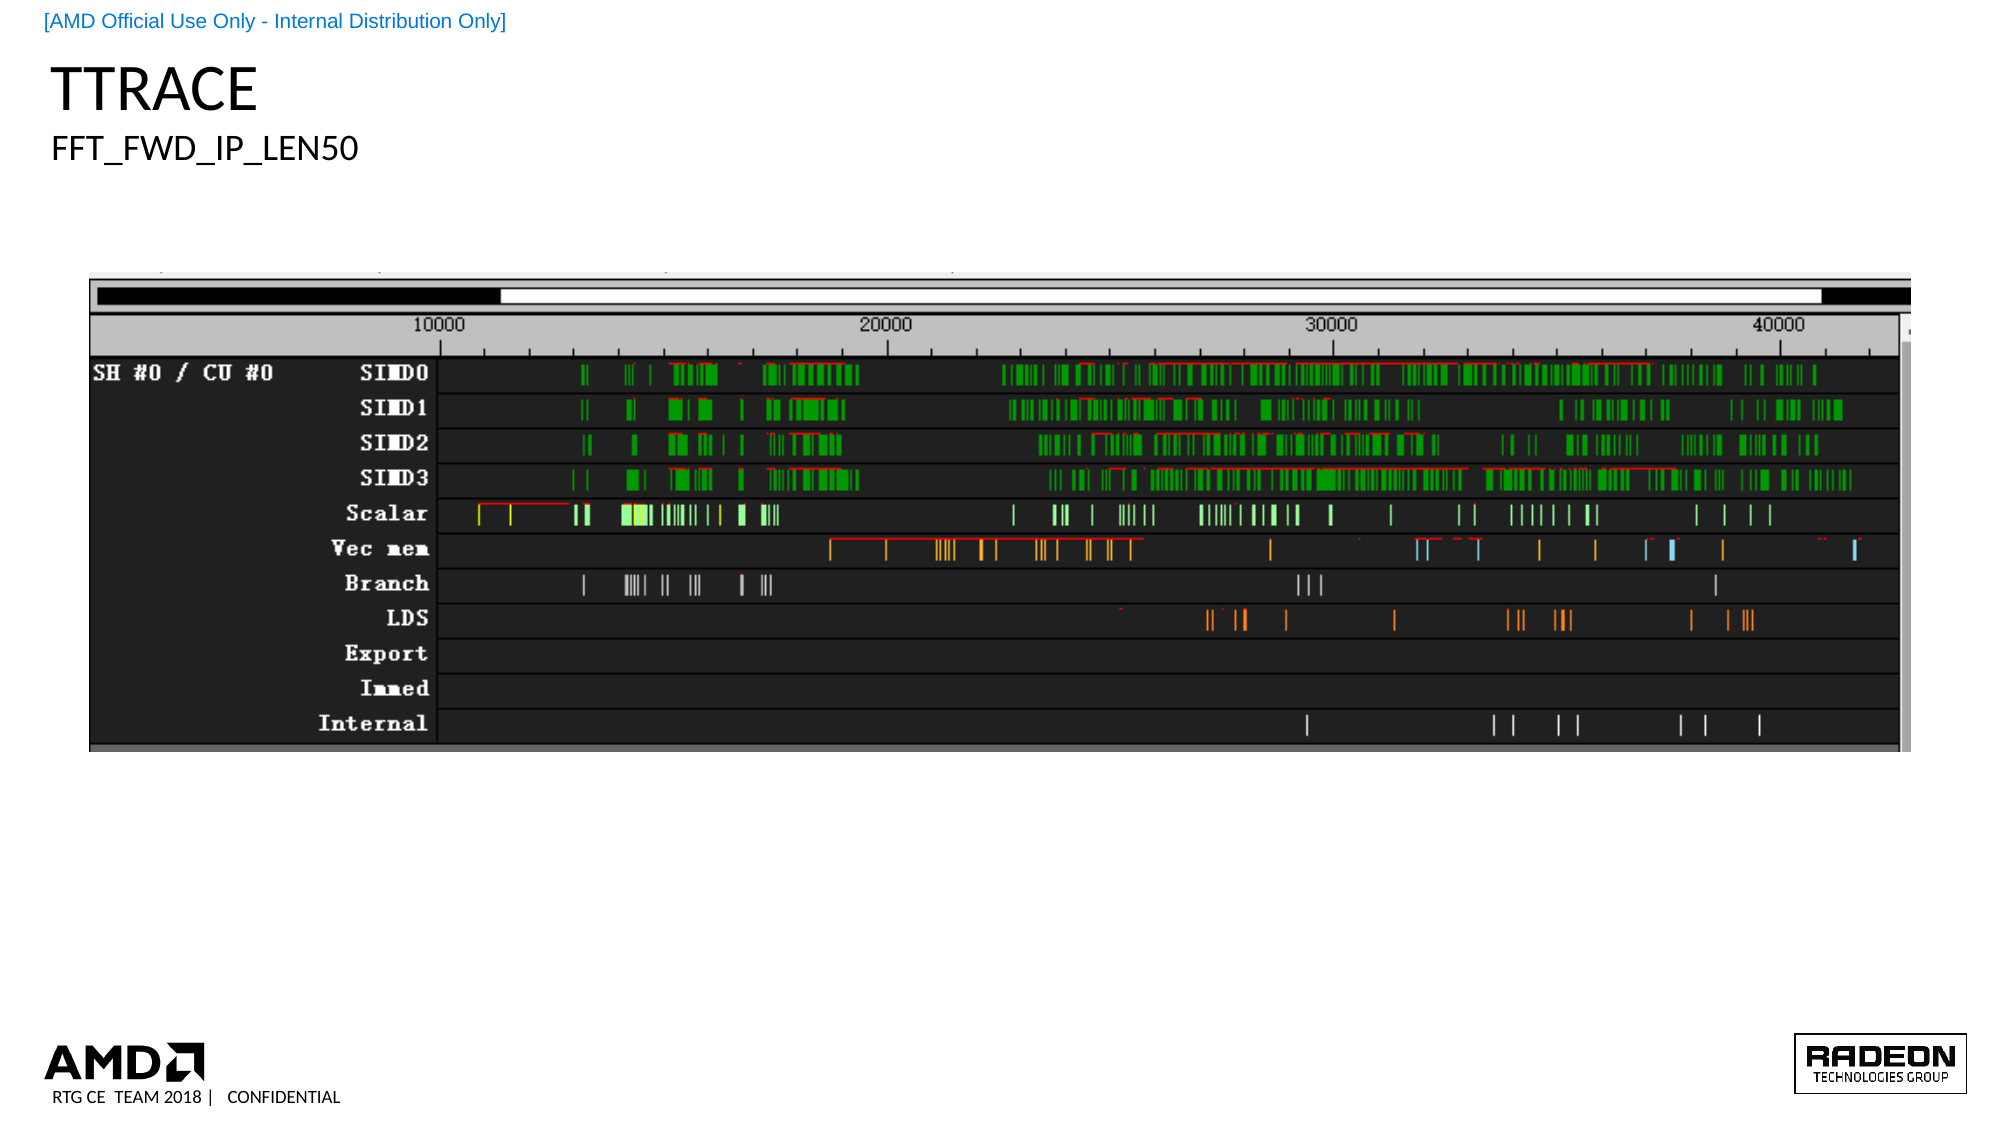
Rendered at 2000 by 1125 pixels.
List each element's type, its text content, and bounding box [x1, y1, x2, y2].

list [88, 272, 1911, 752]
list Fft_fwd_ip_len50 [51, 123, 1957, 171]
picture [1794, 1033, 1967, 1094]
title ttrace [50, 45, 1956, 124]
